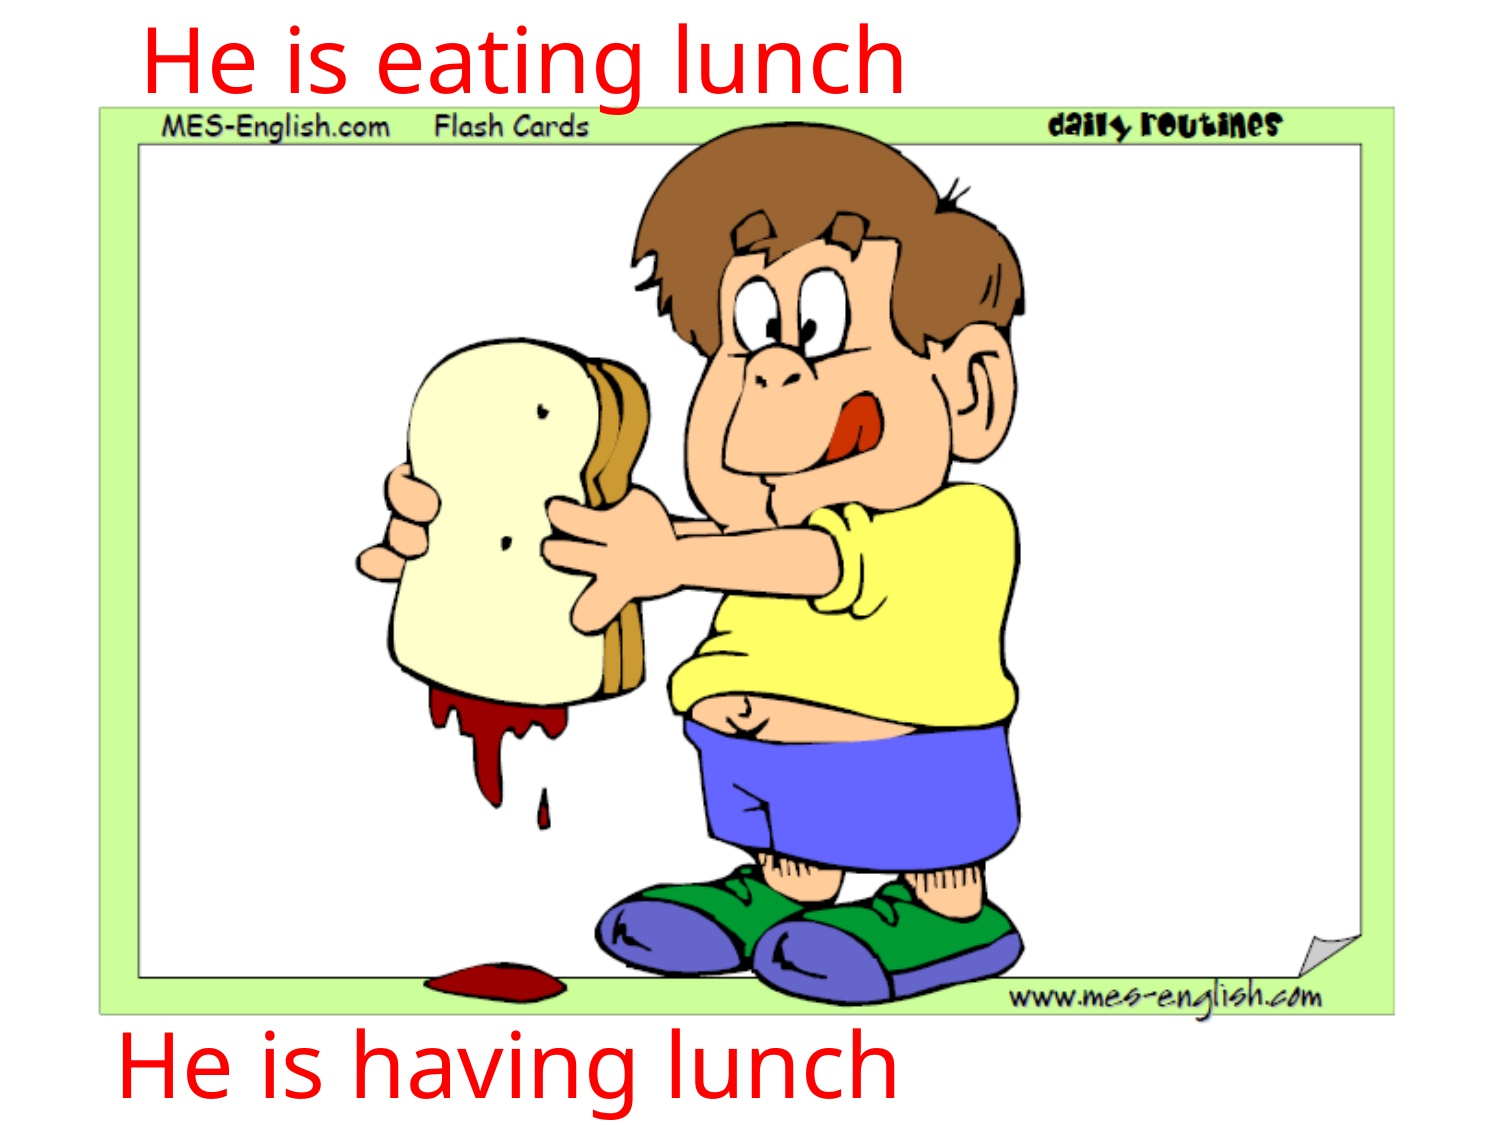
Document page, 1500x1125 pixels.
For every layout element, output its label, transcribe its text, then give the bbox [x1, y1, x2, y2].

picture [89, 98, 1411, 1028]
text_box He is eating lunch [125, 0, 1425, 119]
text_box He is having lunch [99, 1037, 1400, 1125]
